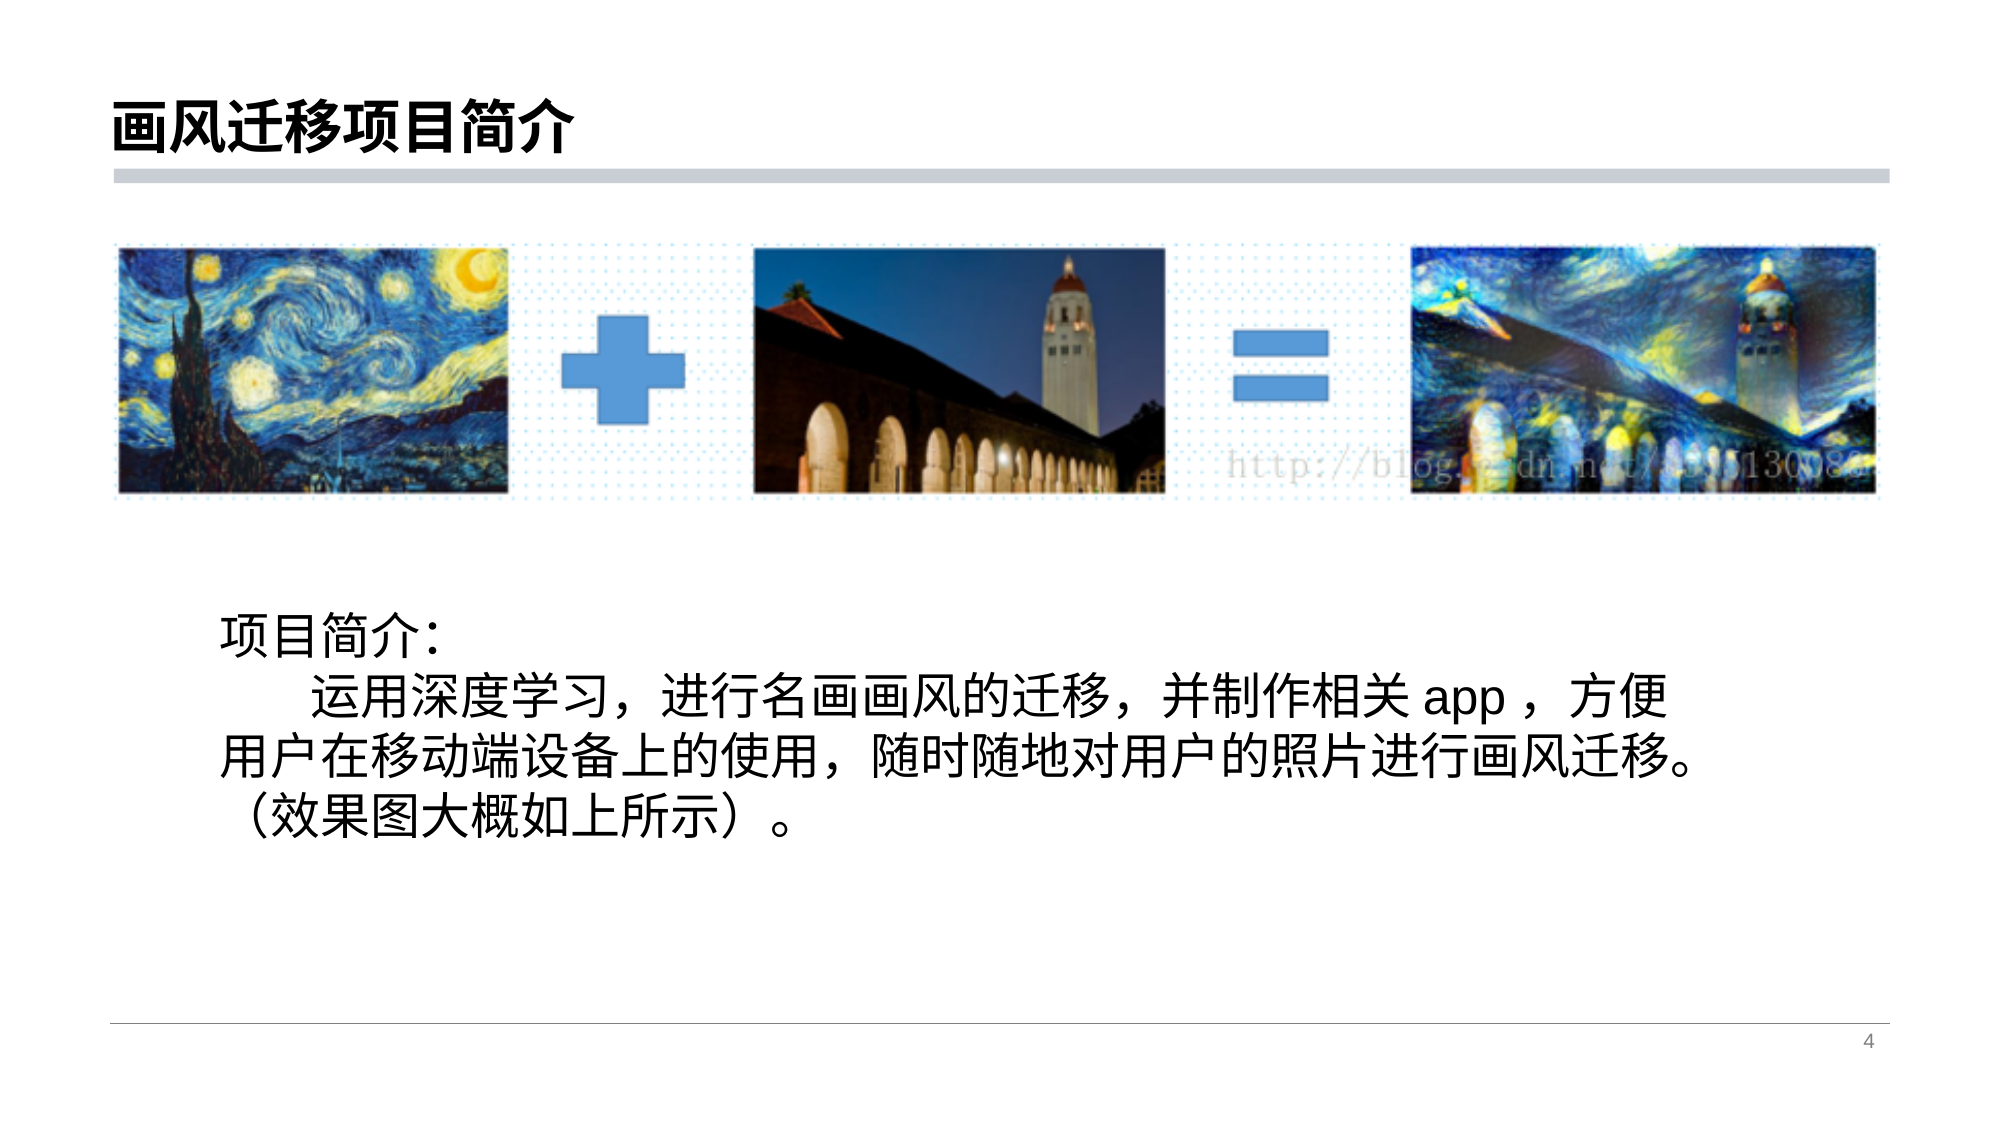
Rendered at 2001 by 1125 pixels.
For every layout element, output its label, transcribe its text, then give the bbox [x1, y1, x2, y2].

slide_number 4 [1412, 1023, 1890, 1058]
text_box 项目简介： 运用深度学习，进行名画画风的迁移，并制作相关app，方便用户在移动端设备上的使用，随时随地对用户的照片进行画风迁移。（效果图大概如上所示）。 [205, 596, 1710, 852]
picture [109, 234, 1891, 507]
title 画风迁移项目简介 [109, 0, 1890, 169]
